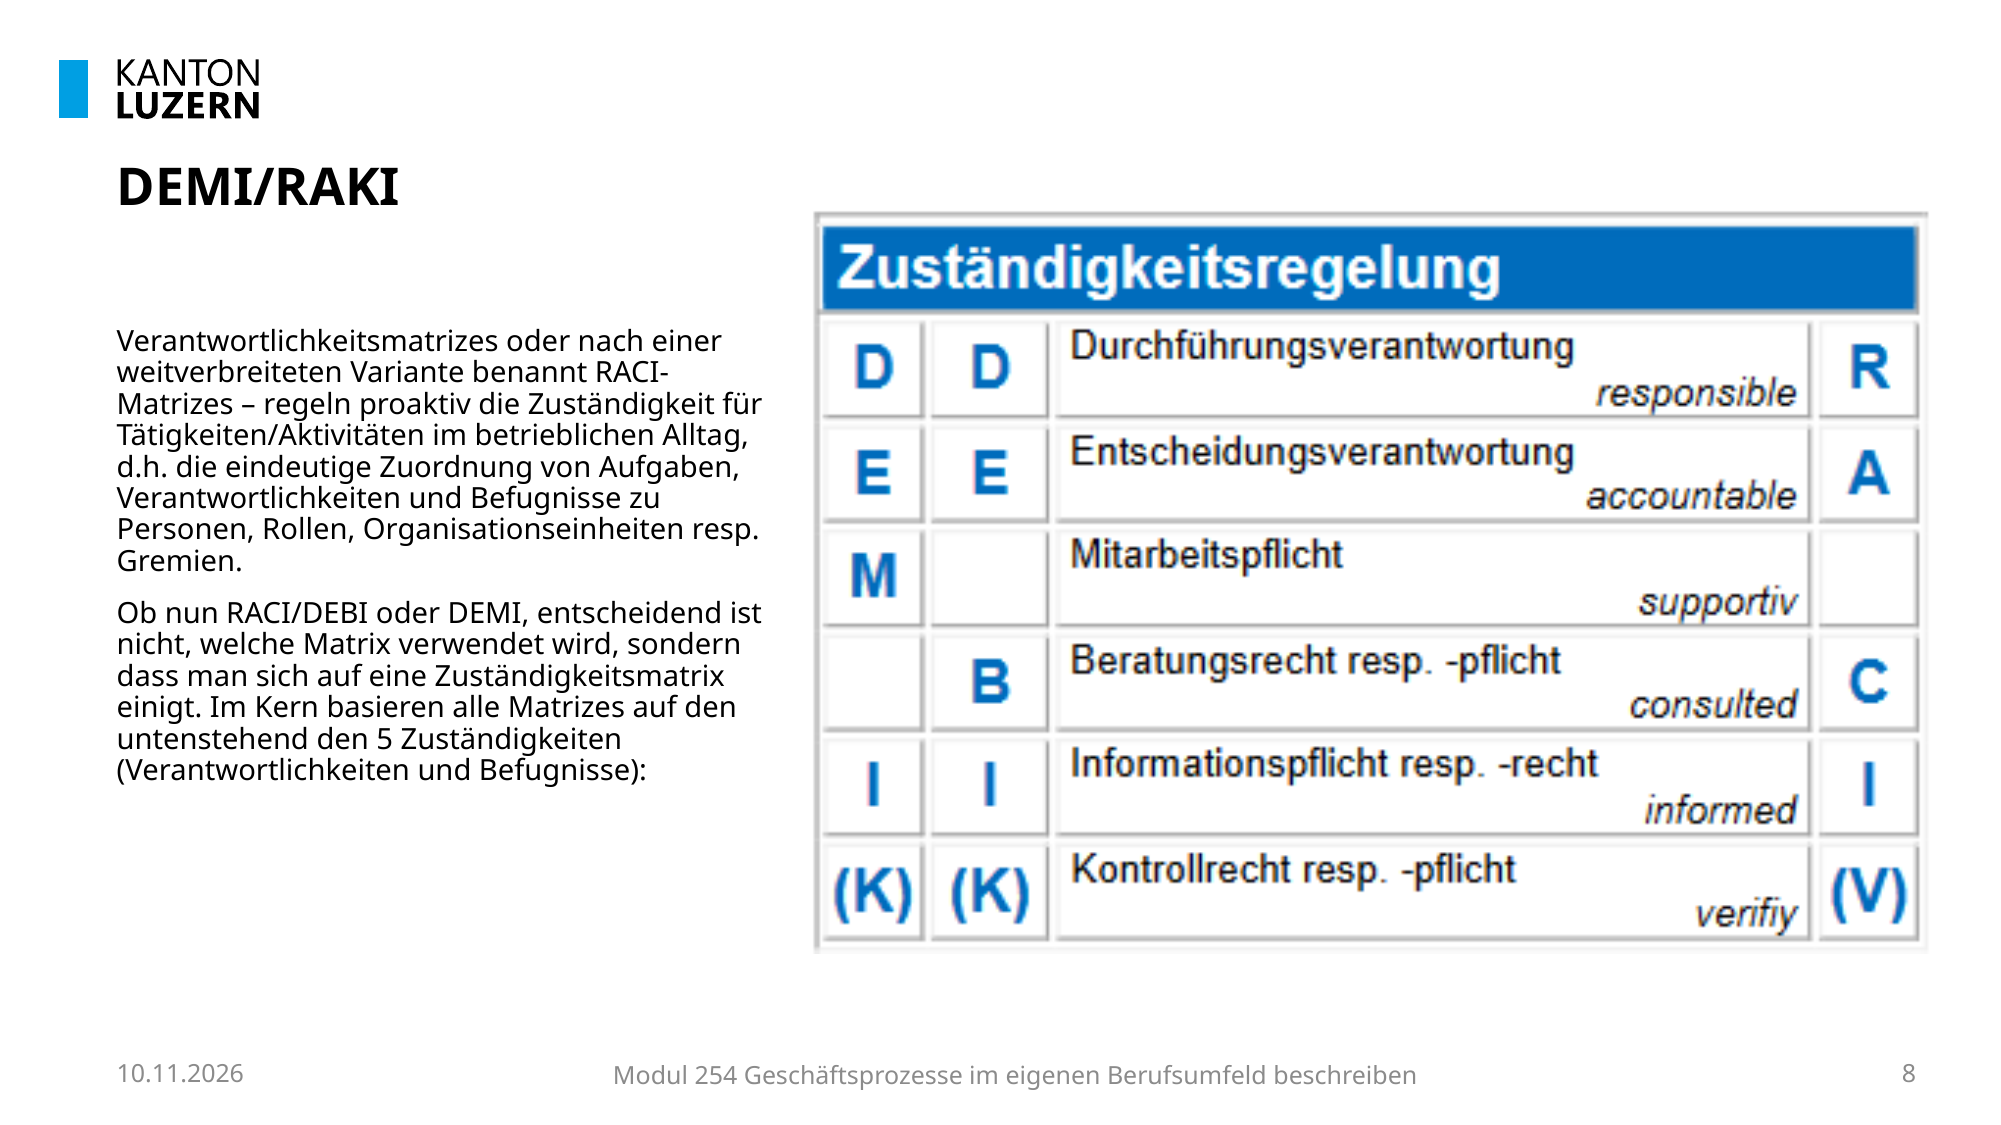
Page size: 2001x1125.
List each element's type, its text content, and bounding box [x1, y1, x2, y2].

slide_number 8 [1694, 1045, 1932, 1105]
picture [808, 204, 1932, 954]
footer Modul 254 Geschäftsprozesse im eigenen Berufsumfeld beschreiben [366, 1045, 1666, 1105]
list Verantwortlichkeitsmatrizes oder nach einer weitverbreiteten Variante benannt RACI-Matrizes – regeln proaktiv die Zuständigkeit für Tätigkeiten/Aktivitäten im betrieblichen Alltag, d.h. die eindeutige Zuordnung von Aufgaben, Verantwortlichkeiten und Befugnisse zu Personen, Rollen, Organisationseinheiten resp. Gremien. Ob nun RACI/DEBI oder DEMI, entscheidend ist nicht, welche Matrix verwendet wird, sondern dass man sich auf eine Zuständigkeitsmatrix einigt. Im Kern basieren alle Matrizes auf den untenstehend den 5 Zuständigkeiten (Verantwortlichkeiten und Befugnisse): [101, 318, 781, 1031]
title DEMI/RAKI [101, 153, 781, 247]
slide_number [101, 1045, 338, 1105]
